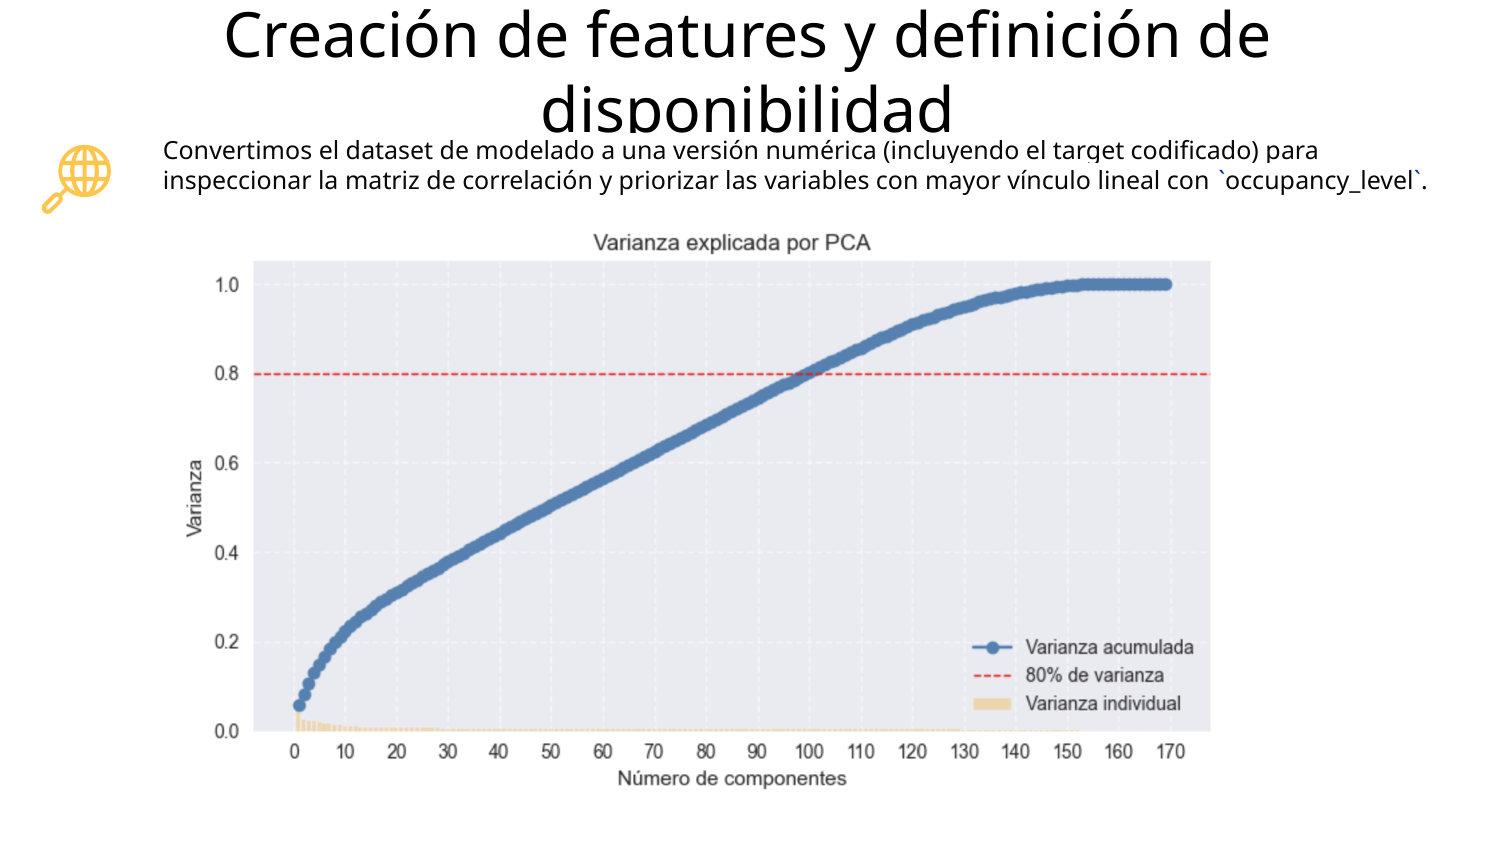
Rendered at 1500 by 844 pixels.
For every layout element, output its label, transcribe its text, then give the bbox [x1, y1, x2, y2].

picture [165, 219, 1254, 806]
text_box [41, 144, 111, 214]
title Creación de features y definición de disponibilidad [73, 30, 1424, 110]
text_box Convertimos el dataset de modelado a una versión numérica (incluyendo el target codificado) para inspeccionar la matriz de correlación y priorizar las variables con mayor vínculo lineal con `occupancy_level`. [147, 150, 1463, 209]
